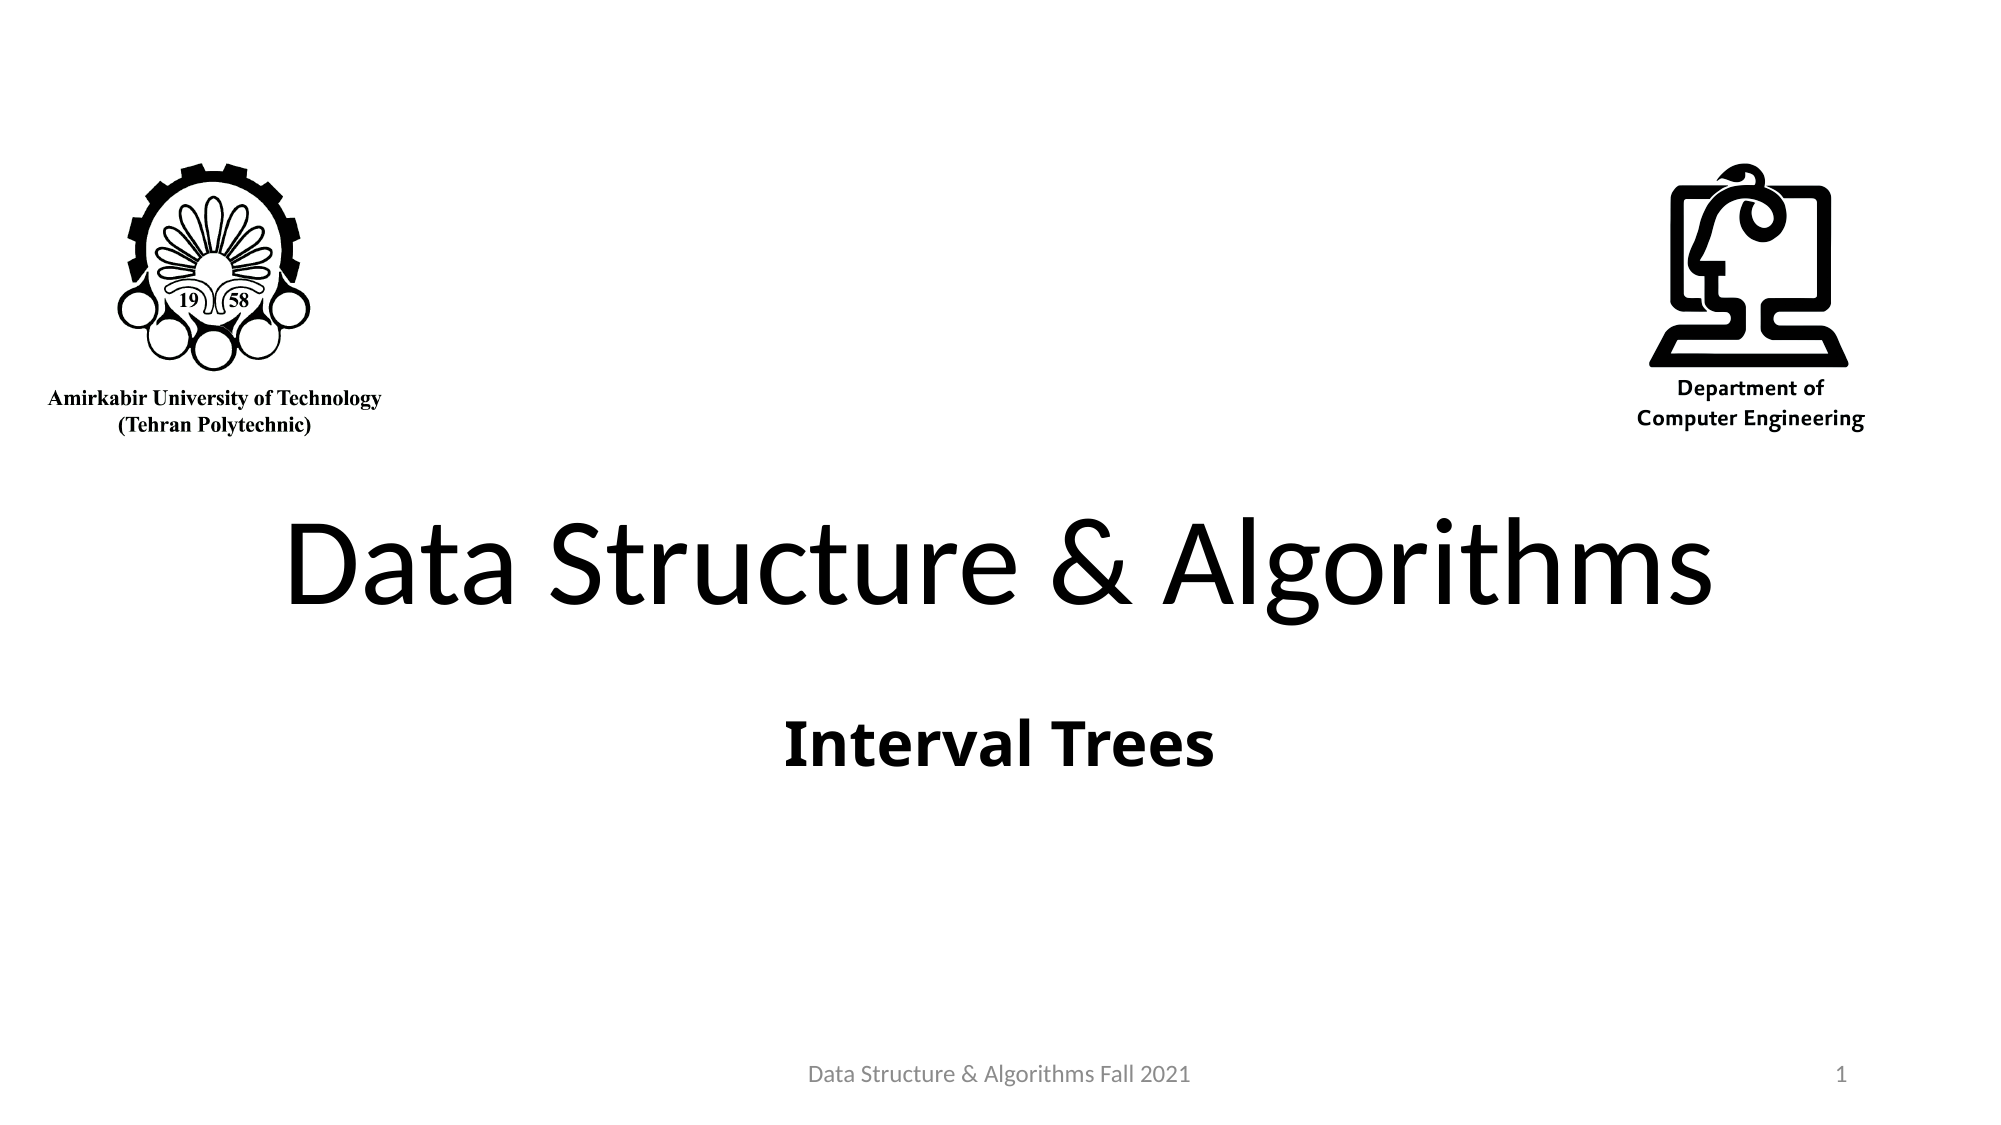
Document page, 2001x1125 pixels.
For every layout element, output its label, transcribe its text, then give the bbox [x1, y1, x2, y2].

title Data Structure & Algorithms [249, 247, 1750, 639]
picture [1634, 159, 1870, 436]
footer Data Structure & Algorithms Fall 2021 [662, 1042, 1338, 1103]
subtitle Interval Trees [249, 704, 1750, 977]
slide_number 1 [1412, 1042, 1863, 1103]
picture [47, 159, 382, 458]
